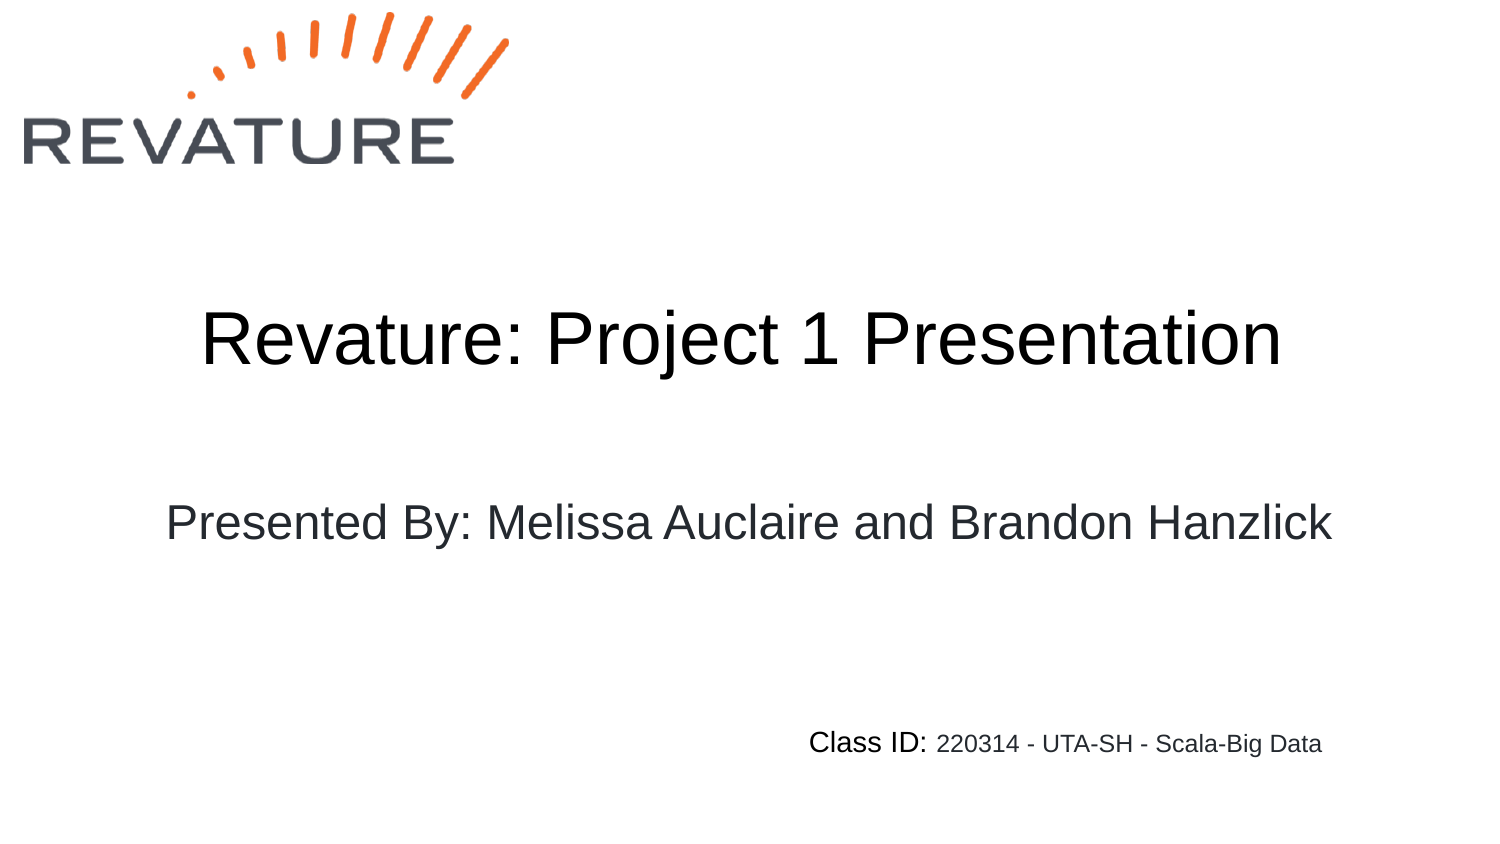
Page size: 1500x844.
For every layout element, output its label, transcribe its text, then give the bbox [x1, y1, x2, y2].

subtitle Presented By: Melissa Auclaire and Brandon Hanzlick [51, 475, 1449, 606]
text_box Class ID: 220314 - UTA-SH - Scala-Big Data [794, 708, 1430, 773]
picture [24, 0, 509, 177]
title Revature: Project 1 Presentation [43, 199, 1442, 395]
